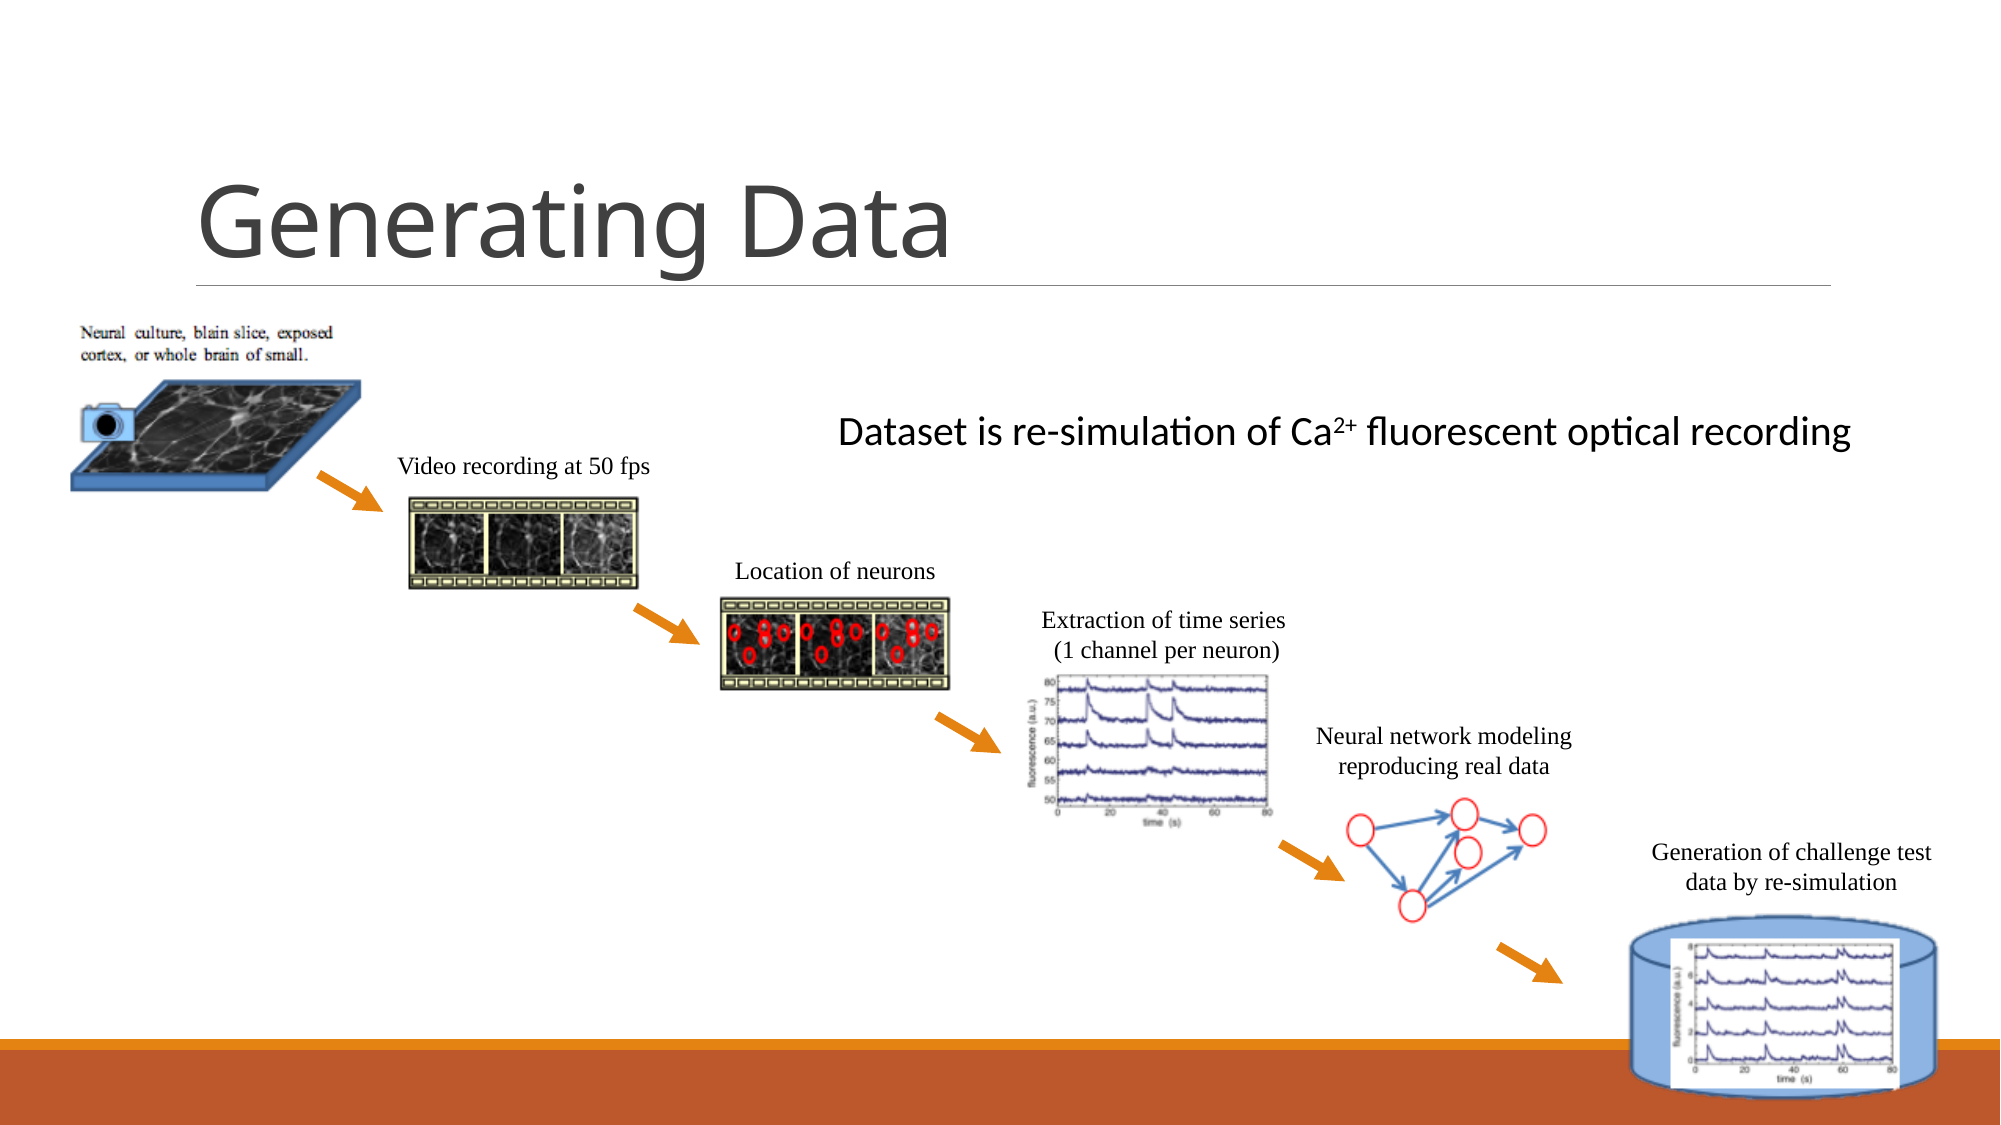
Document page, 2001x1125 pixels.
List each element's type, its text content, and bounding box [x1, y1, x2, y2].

title Generating Data [180, 47, 1830, 285]
picture [710, 589, 961, 697]
picture [55, 323, 366, 501]
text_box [1279, 843, 1346, 882]
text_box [936, 715, 1002, 754]
picture [400, 492, 648, 597]
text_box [317, 473, 384, 513]
picture [1619, 908, 1944, 1121]
text_box Generation of challenge test data by re-simulation [1634, 828, 1950, 903]
text_box Location of neurons [720, 547, 951, 586]
text_box Extraction of time series (1 channel per neuron) [1026, 596, 1308, 671]
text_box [634, 606, 701, 646]
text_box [1497, 945, 1564, 985]
text_box Neural network modeling reproducing real data [1296, 712, 1635, 787]
text_box Dataset is re-simulation of Ca2+ fluorescent optical recording [823, 396, 1867, 462]
picture [1325, 789, 1563, 930]
picture [1008, 662, 1287, 839]
text_box Video recording at 50 fps [382, 442, 666, 488]
